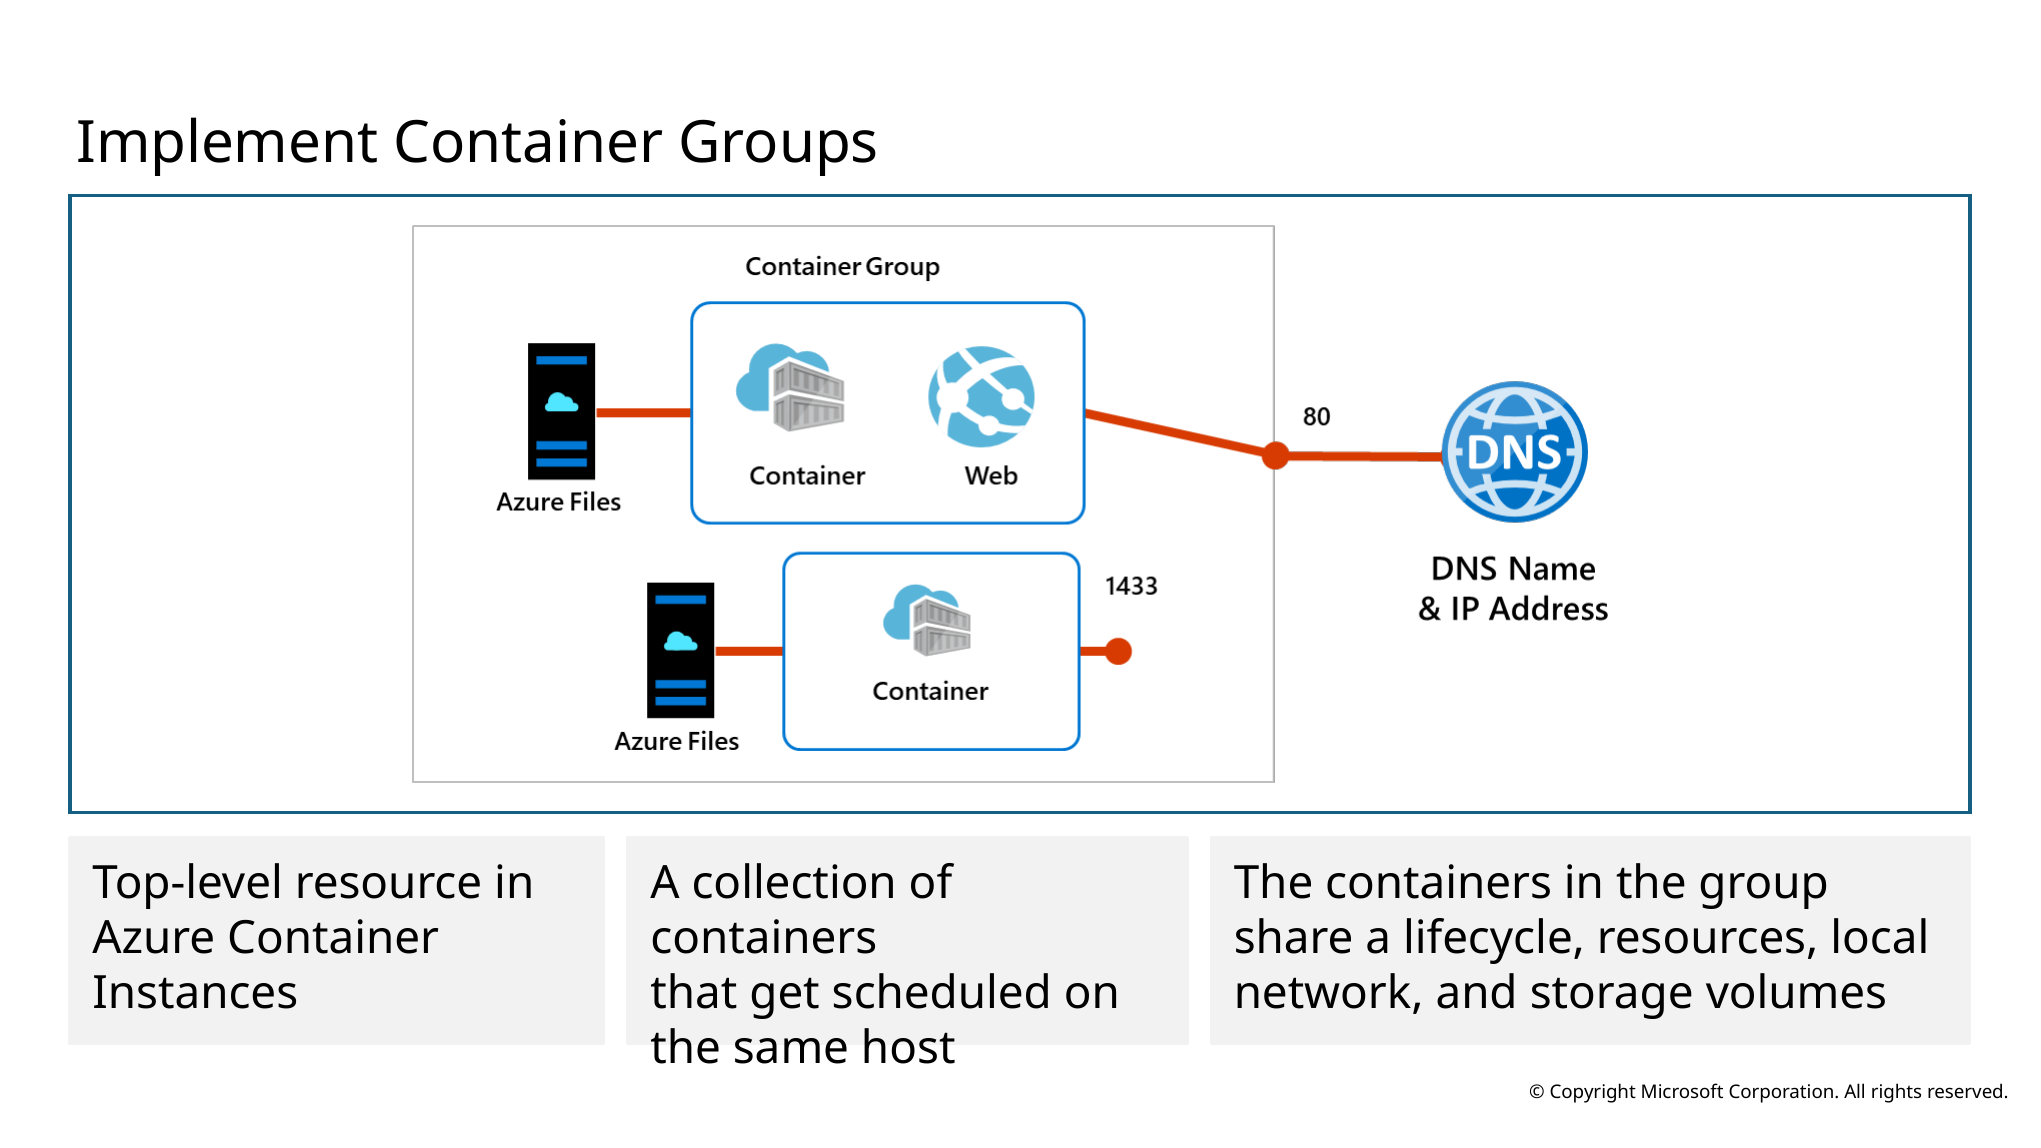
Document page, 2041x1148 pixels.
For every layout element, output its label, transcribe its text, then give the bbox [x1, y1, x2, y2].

text_box A collection of containers that get scheduled on the same host [627, 837, 1188, 1044]
text_box Top-level resource in Azure Container Instances [69, 837, 604, 1044]
text_box The containers in the group share a lifecycle, resources, local network, and storage volumes [1211, 837, 1970, 1044]
text_box [69, 195, 1971, 814]
title Implement Container Groups [76, 103, 1969, 175]
picture [411, 224, 1629, 784]
